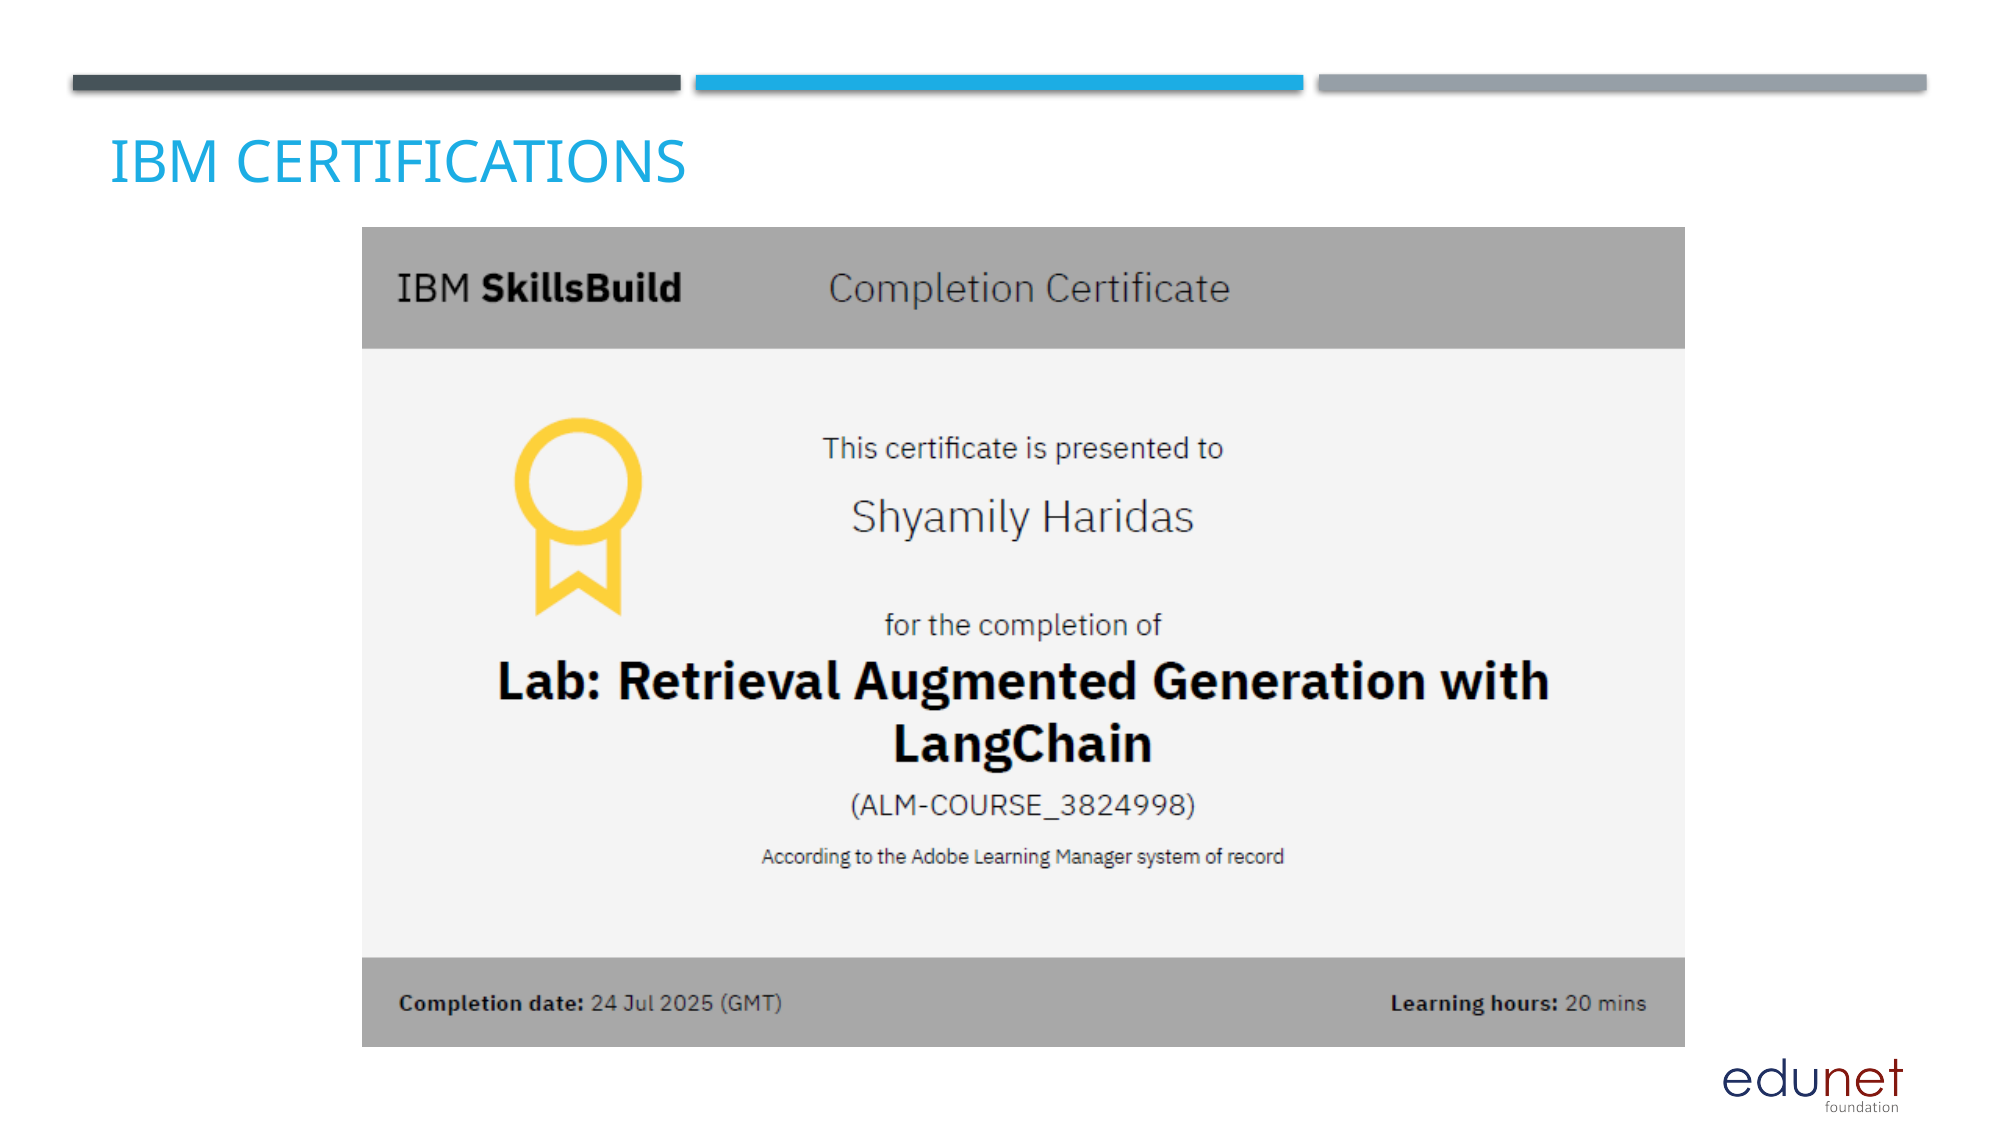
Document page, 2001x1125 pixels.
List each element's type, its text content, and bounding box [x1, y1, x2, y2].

title IBM Certifications [95, 115, 1905, 203]
picture [361, 227, 1685, 1048]
picture [1719, 1056, 1905, 1116]
